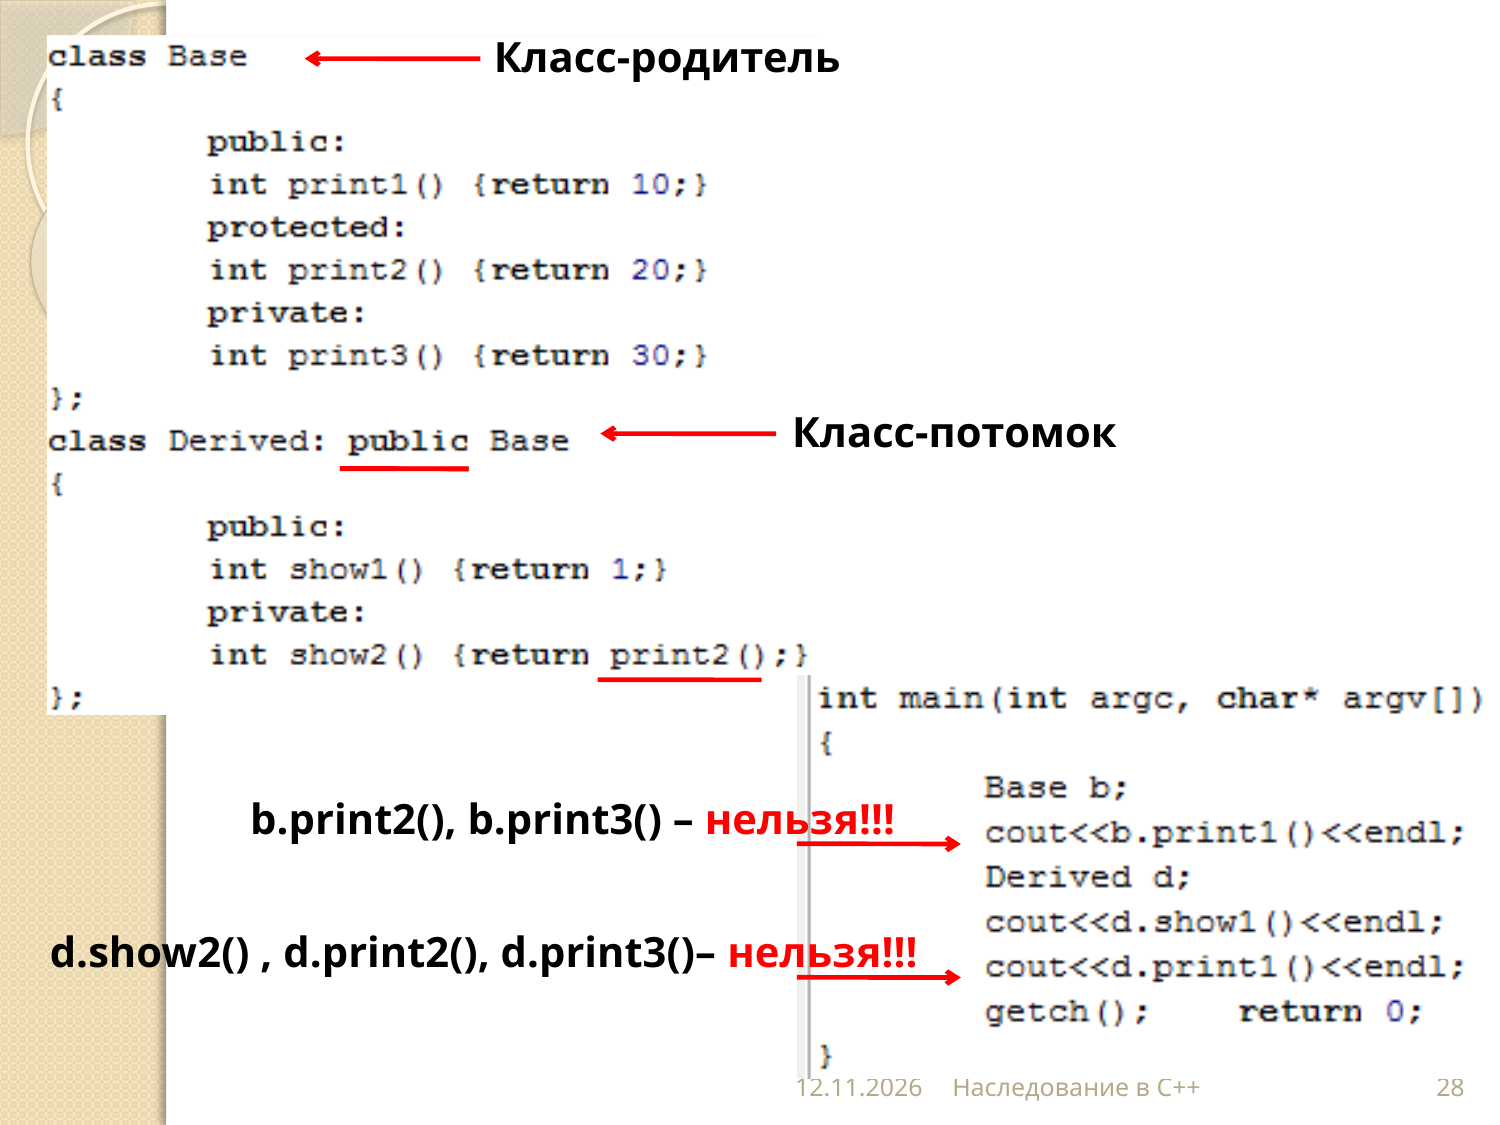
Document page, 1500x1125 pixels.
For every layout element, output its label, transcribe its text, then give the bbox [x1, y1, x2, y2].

text_box Класс-родитель [478, 23, 856, 89]
slide_number 28 [1413, 1088, 1488, 1113]
text_box d.show2() , d.print2(), d.print3()– нельзя!!! [35, 918, 789, 984]
text_box Класс-потомок [828, 398, 1132, 464]
picture [46, 34, 1489, 1079]
footer Наследование в С++ [937, 1090, 1413, 1113]
text_box b.print2(), b.print3() – нельзя!!! [235, 785, 789, 850]
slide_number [587, 1034, 937, 1113]
